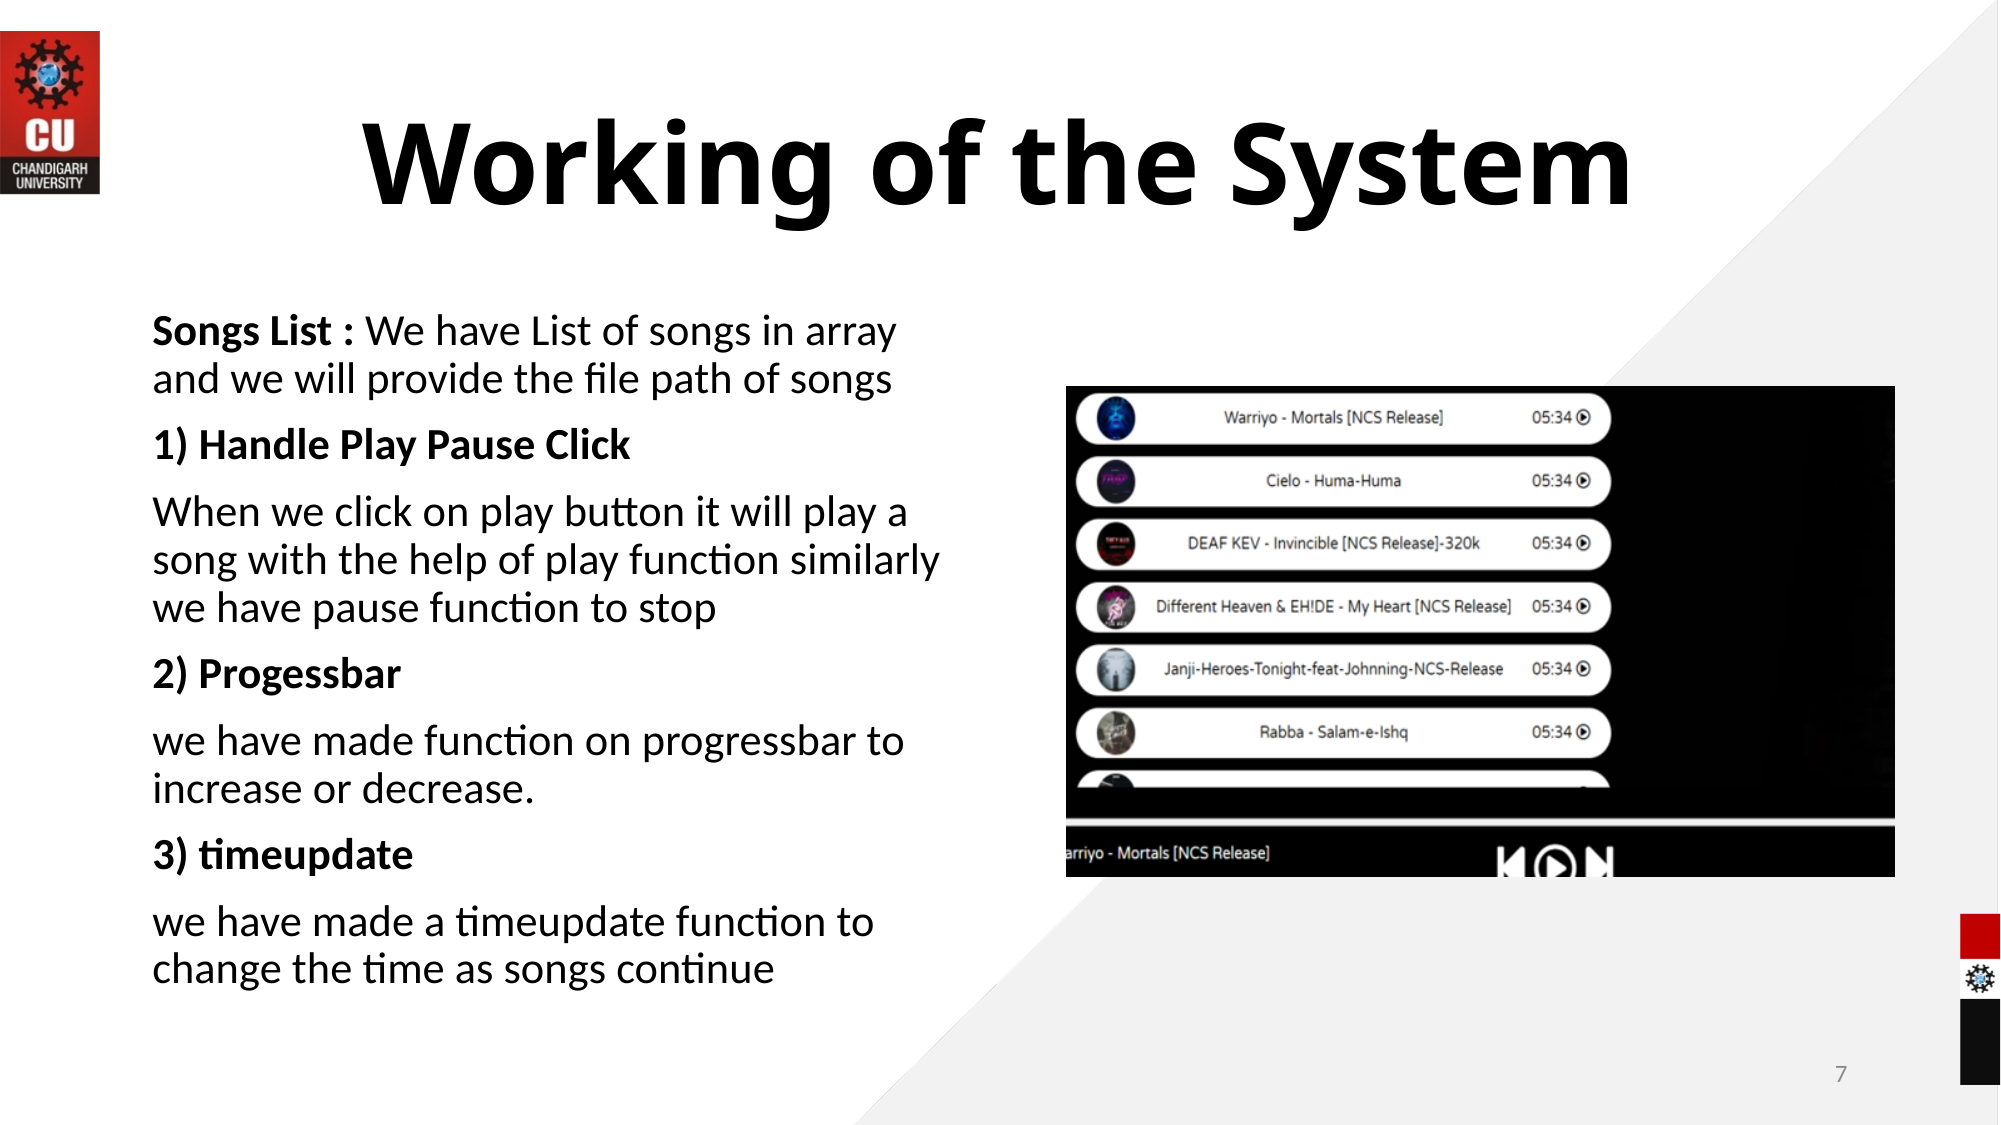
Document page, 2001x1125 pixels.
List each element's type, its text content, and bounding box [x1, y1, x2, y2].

picture [0, 0, 2001, 1125]
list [1066, 386, 1895, 877]
title Working of the System [137, 59, 1863, 278]
list Songs List : We have List of songs in array and we will provide the file path of songs 1) Handle Play Pause Click When we click on play button it will play a song with the help of play function similarly we have pause function to stop 2) Progessbar we have made function on progressbar to increase or decrease. 3) timeupdate we have made a timeupdate function to change the time as songs continue [137, 299, 988, 1014]
slide_number 7 [1412, 1042, 1863, 1103]
